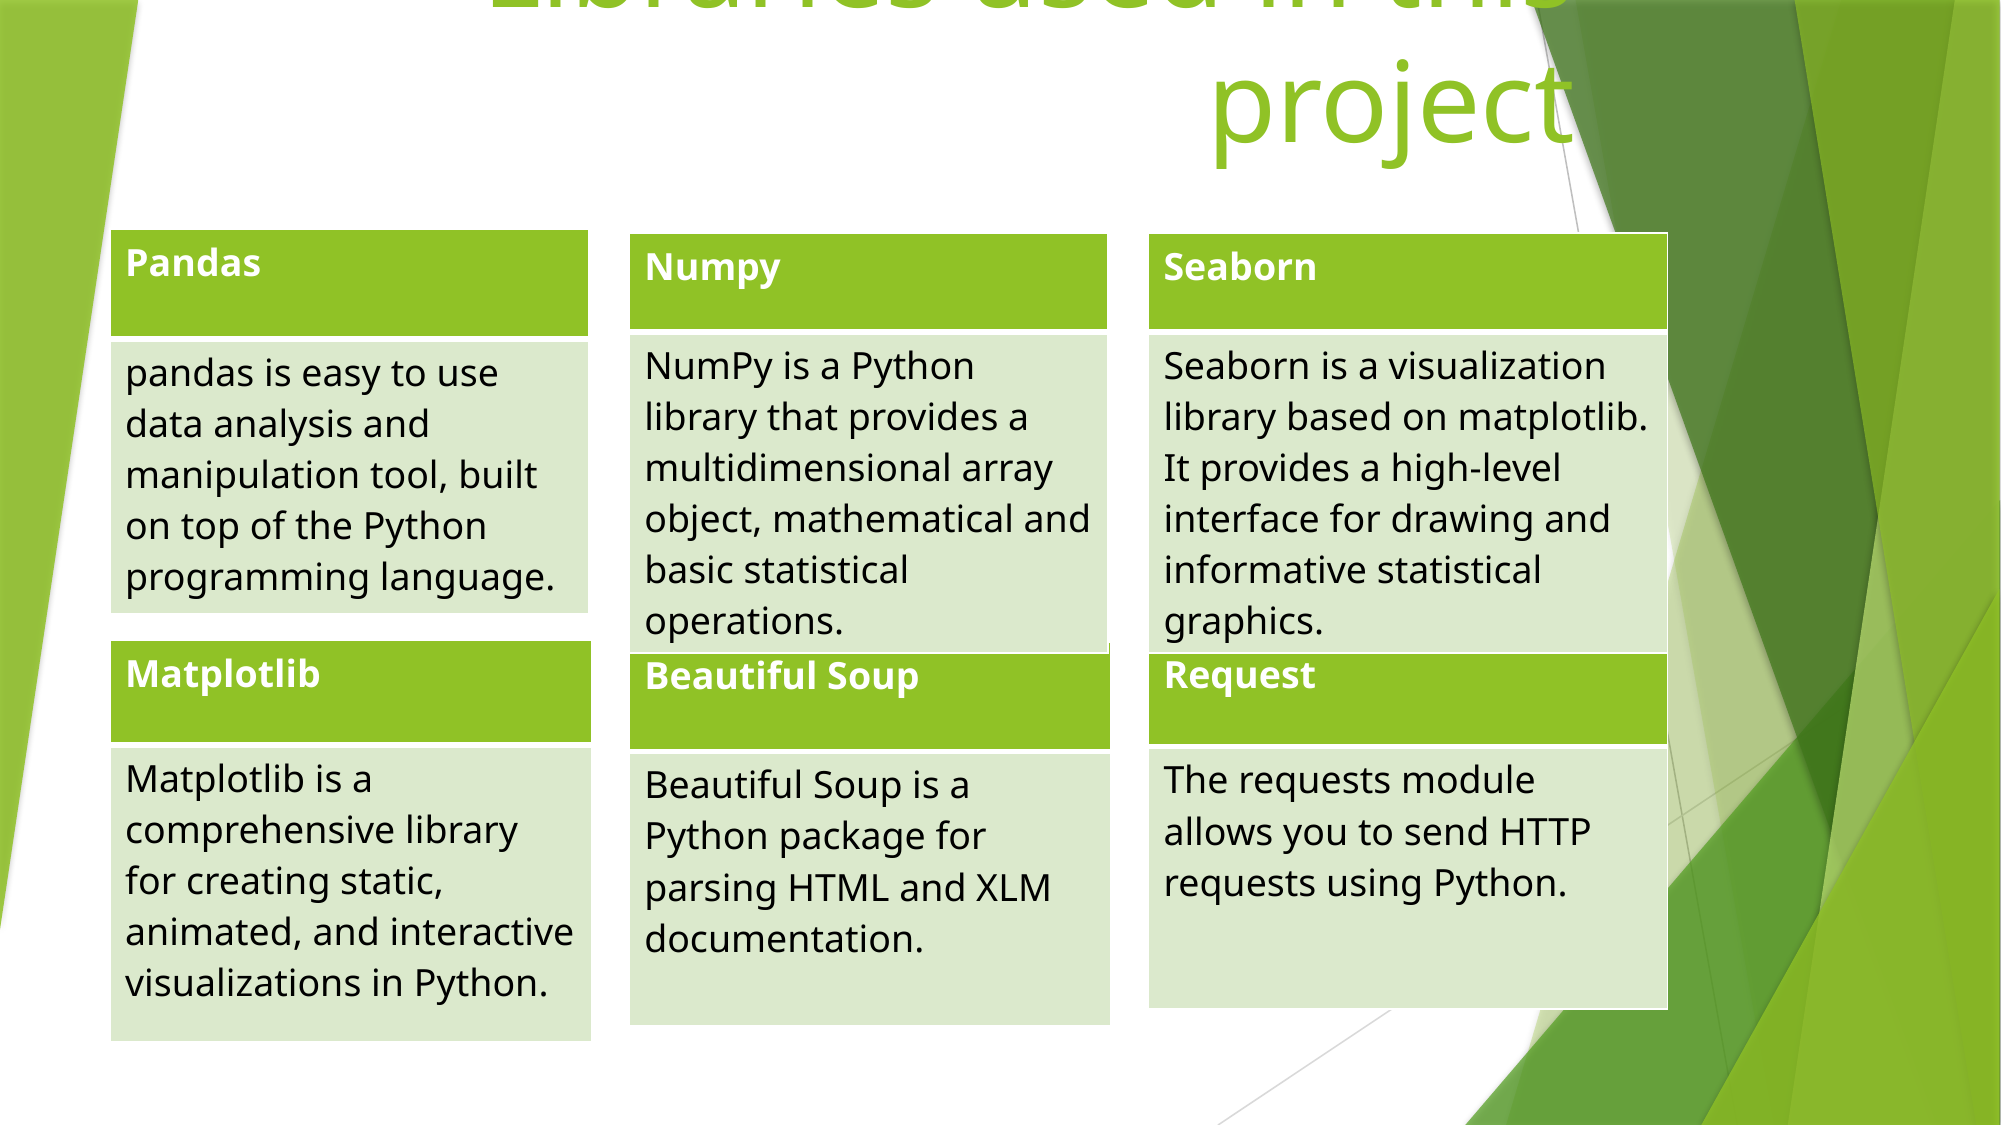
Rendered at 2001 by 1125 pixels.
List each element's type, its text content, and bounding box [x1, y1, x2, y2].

title Libraries used in this project [82, 0, 1591, 173]
table_cell Matplotlib is a comprehensive library for creating static, animated, and interactive visualizations in Python. [111, 748, 591, 1041]
table_header Seaborn [1149, 234, 1667, 329]
table_cell The requests module allows you to send HTTP requests using Python. [1149, 749, 1667, 1008]
table_cell Seaborn is a visualization library based on matplotlib. It provides a high-level interface for drawing and informative statistical graphics. [1149, 335, 1667, 652]
table_cell pandas is easy to use data analysis and manipulation tool, built on top of the Python programming language. [111, 342, 588, 613]
table_header Numpy [630, 234, 1107, 329]
table_header Matplotlib [111, 641, 591, 742]
table_header Pandas [111, 230, 588, 336]
table_header Request [1149, 654, 1667, 744]
table_cell Beautiful Soup is a Python package for parsing HTML and XLM documentation. [630, 754, 1110, 1025]
table_cell NumPy is a Python library that provides a multidimensional array object, mathematical and basic statistical operations. [630, 335, 1107, 652]
table_header Beautiful Soup [630, 643, 1110, 749]
